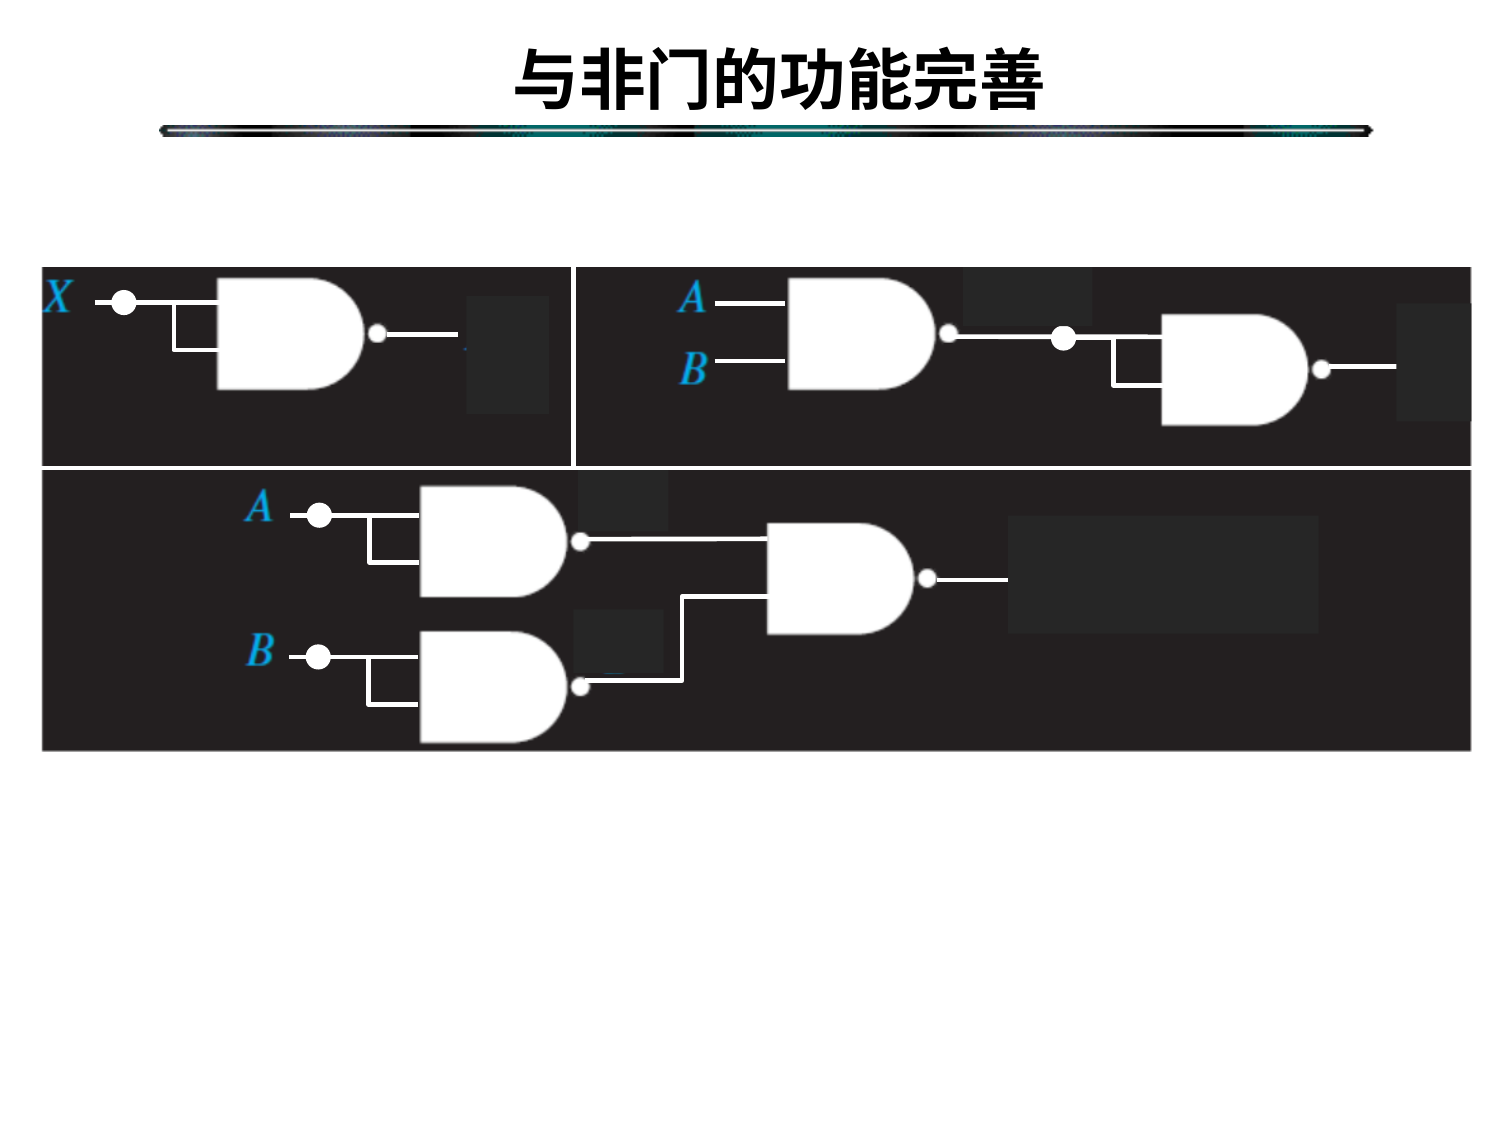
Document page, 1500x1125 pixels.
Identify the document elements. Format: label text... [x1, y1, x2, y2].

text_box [41, 475, 1473, 752]
text_box [46, 469, 1468, 473]
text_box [41, 266, 573, 467]
picture [159, 125, 1377, 138]
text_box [574, 266, 1473, 467]
text_box 与非门的功能完善 [301, 30, 1258, 123]
